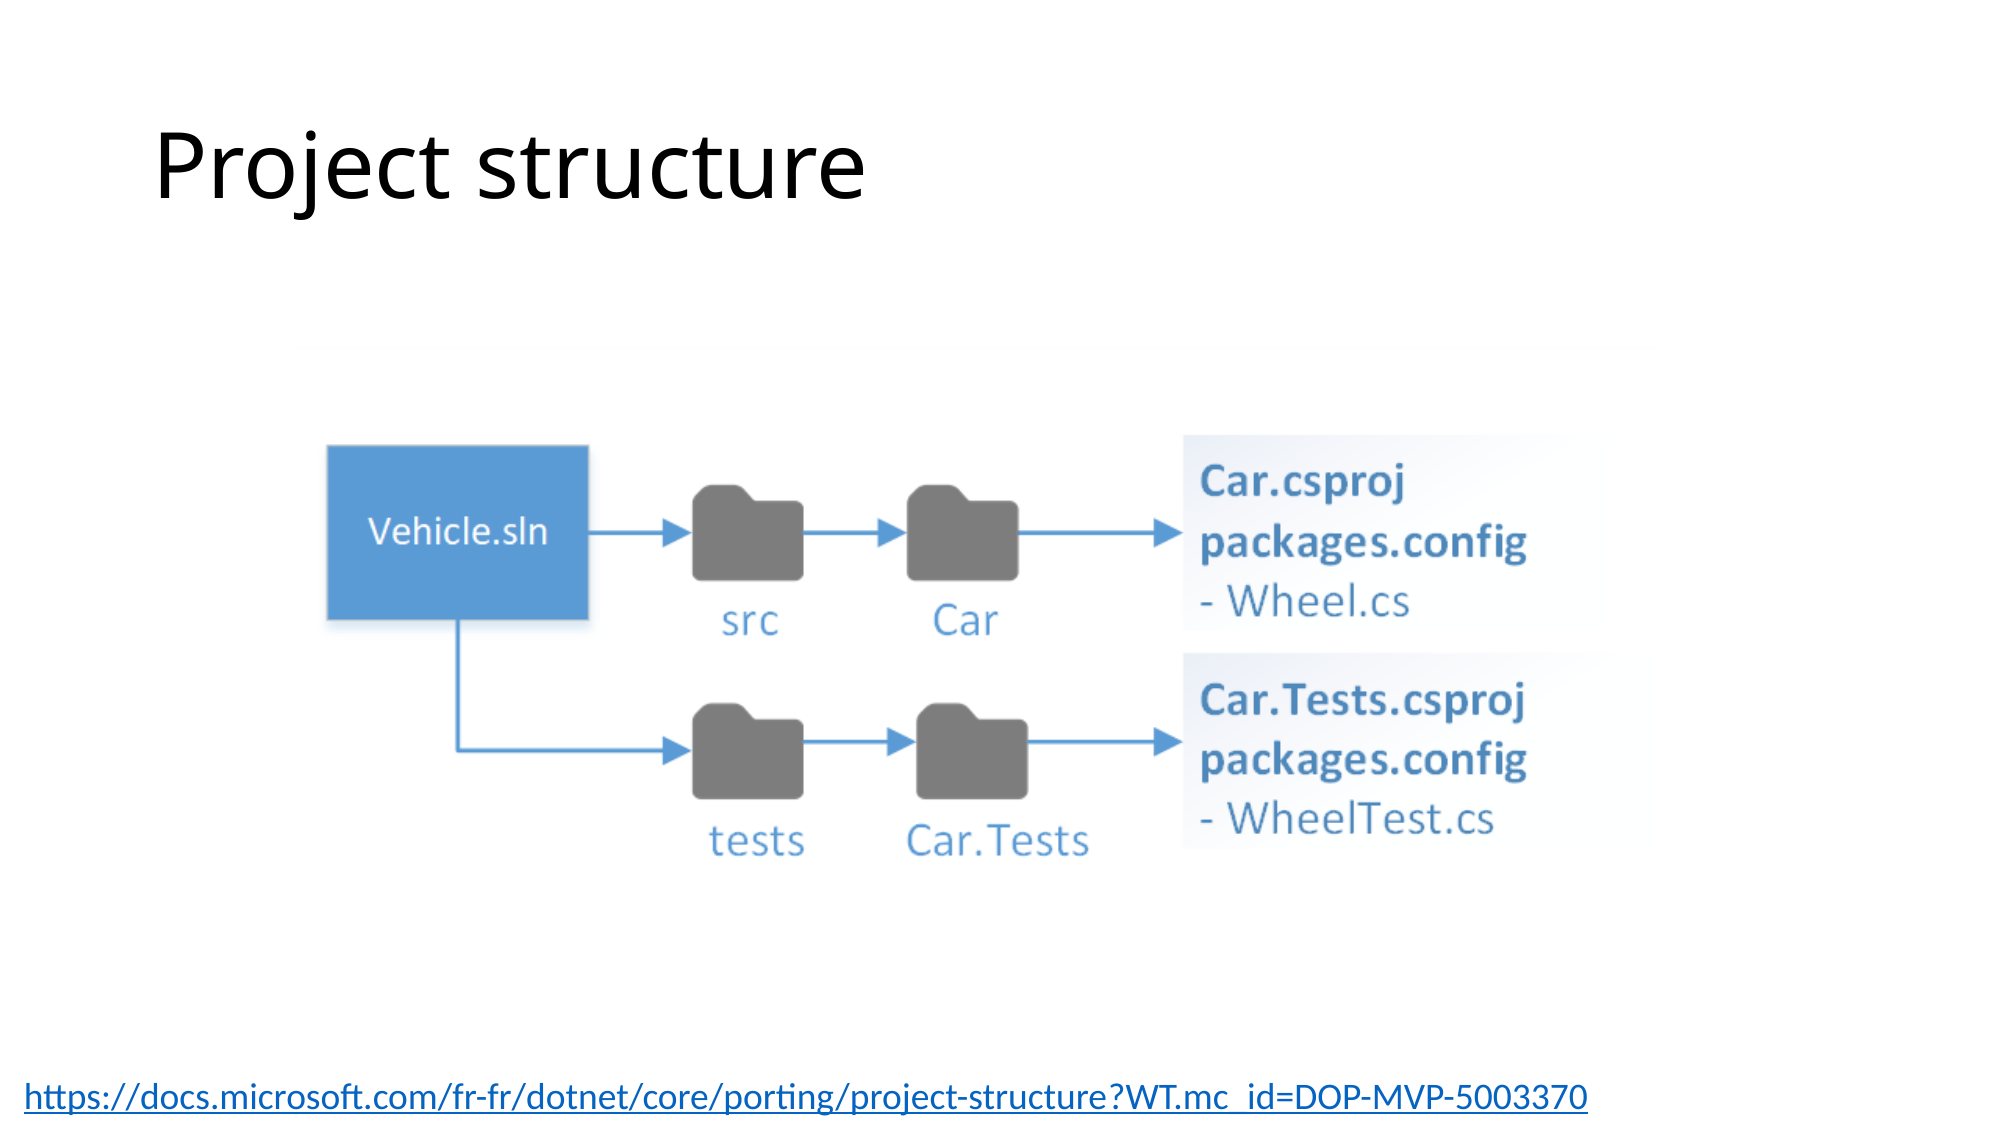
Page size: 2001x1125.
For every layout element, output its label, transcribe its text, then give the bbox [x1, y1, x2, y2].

title Project structure [137, 59, 1863, 278]
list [297, 343, 1655, 929]
text_box https://docs.microsoft.com/fr-fr/dotnet/core/porting/project-structure?WT.mc_id=DOP-MVP-5003370 [9, 1064, 1828, 1125]
